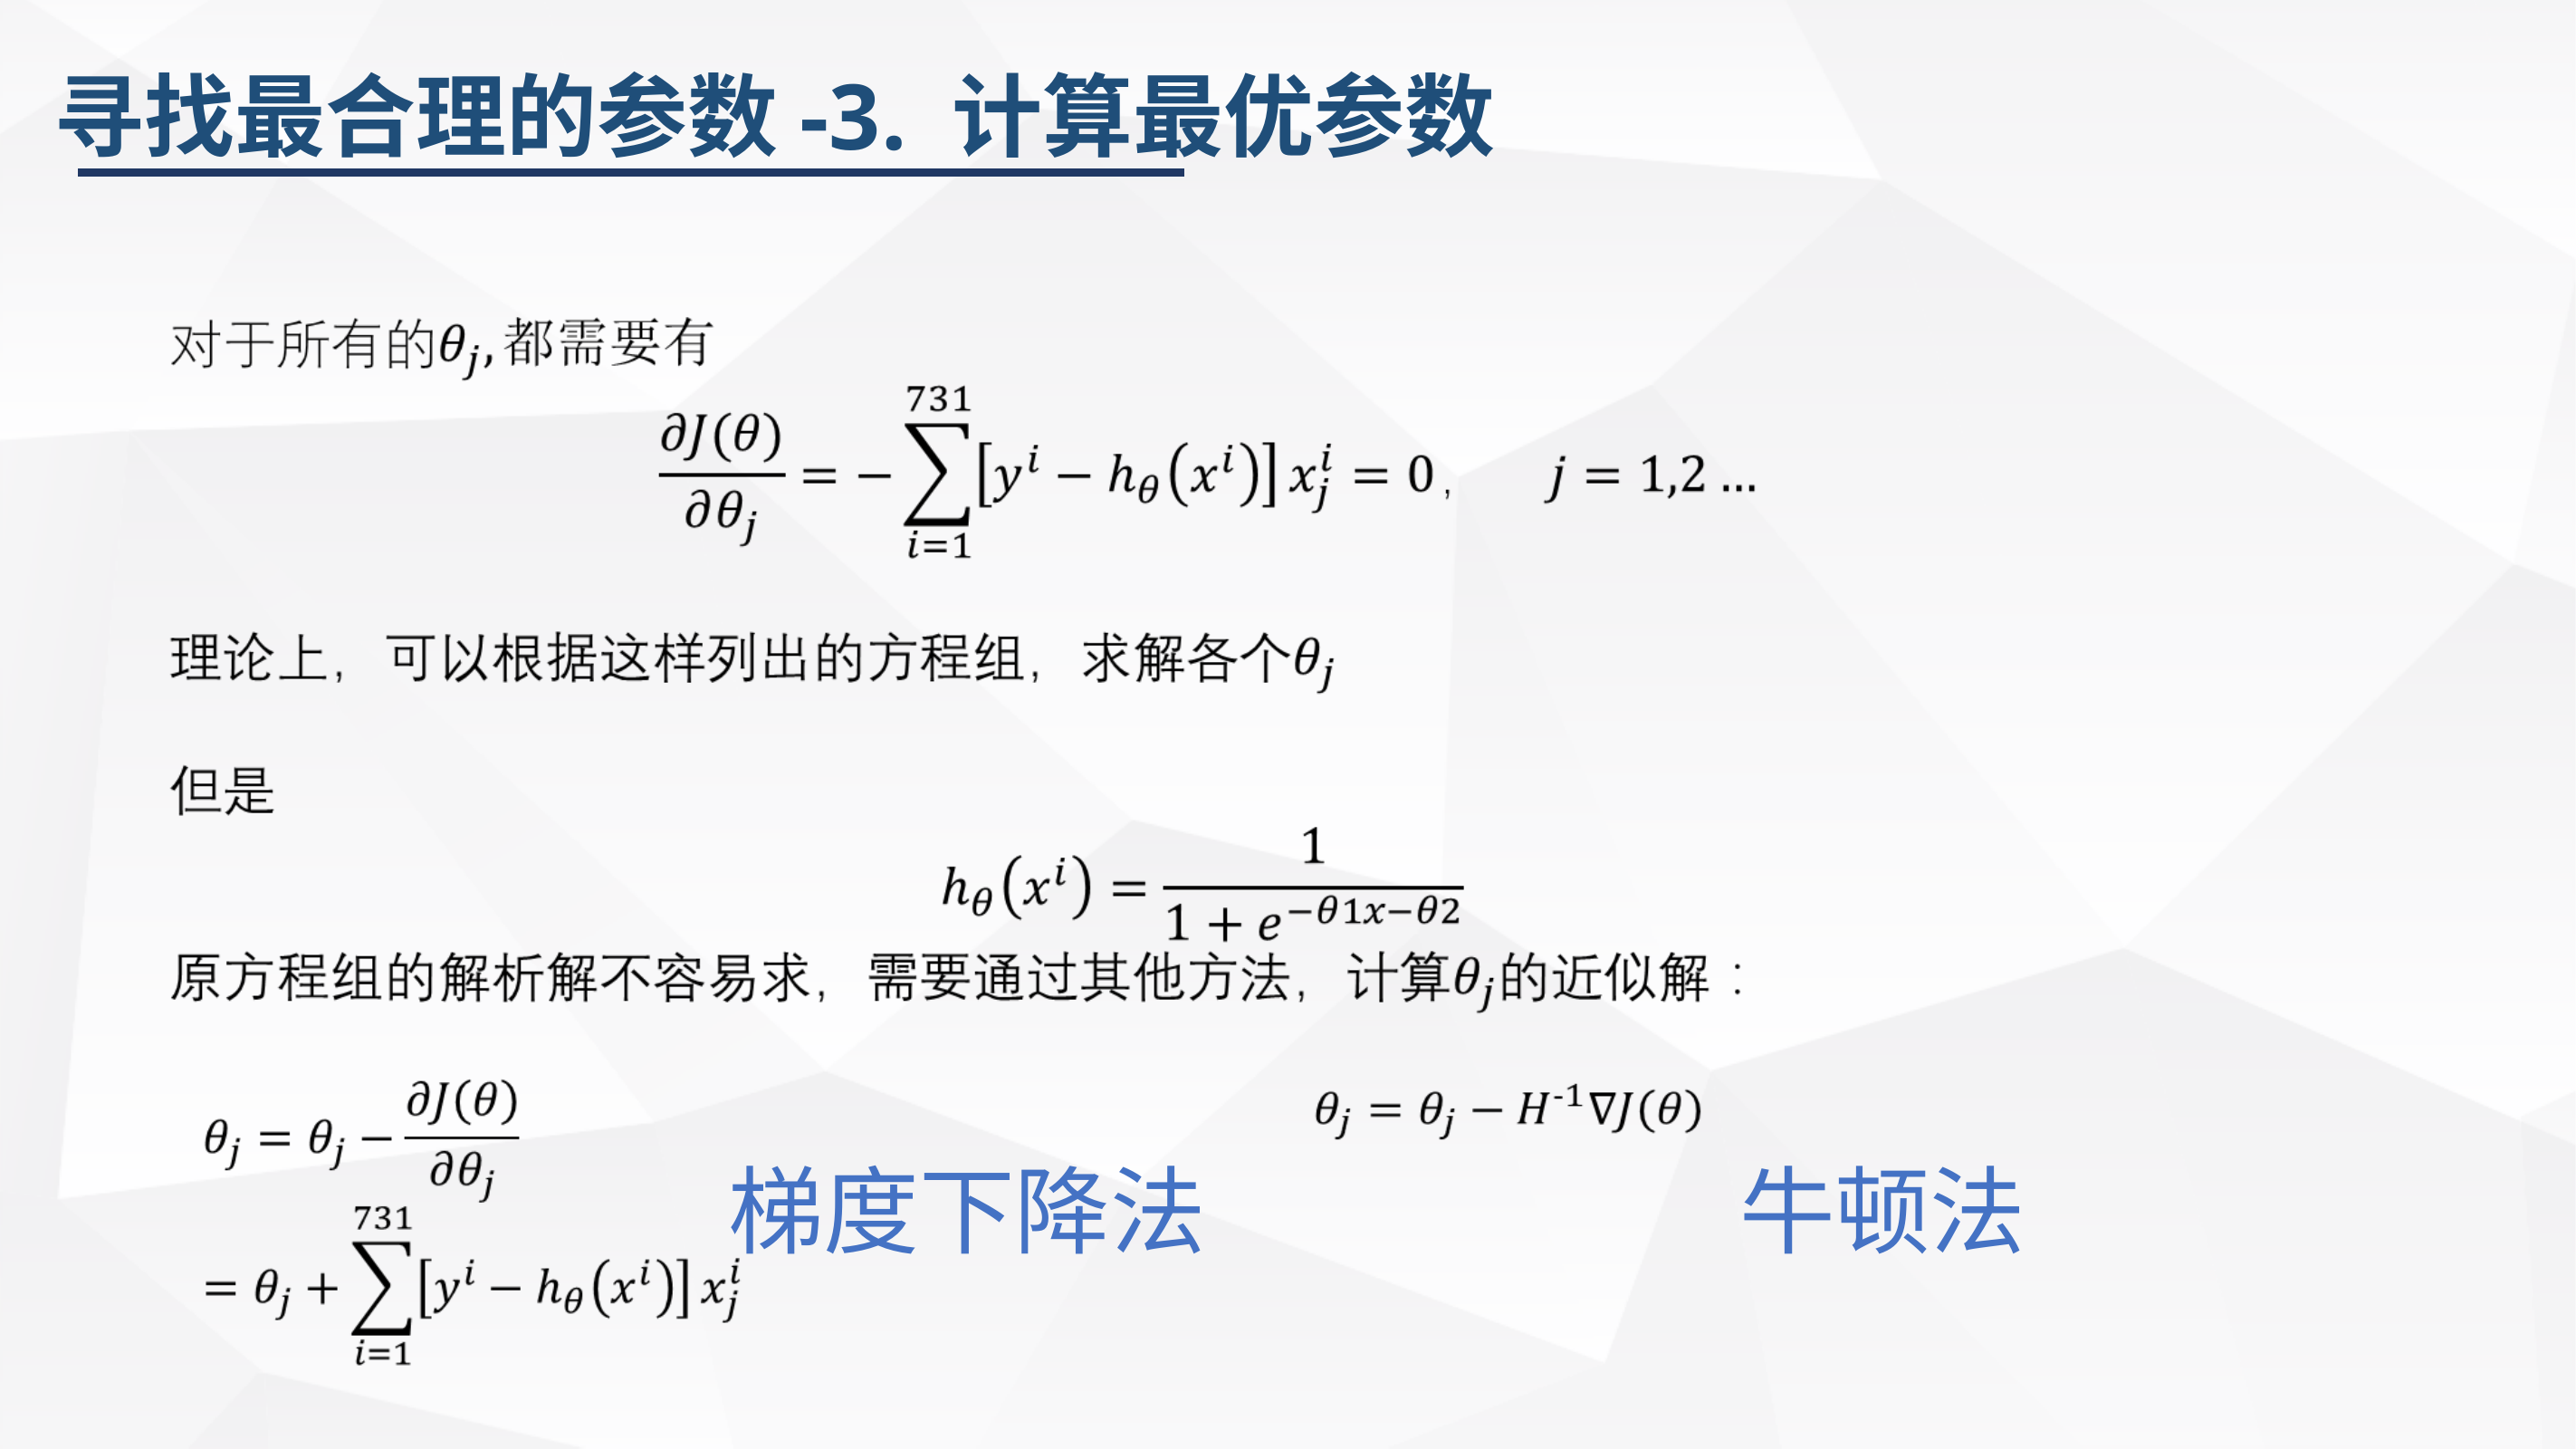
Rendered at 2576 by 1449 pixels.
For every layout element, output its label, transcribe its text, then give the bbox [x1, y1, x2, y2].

text_box 牛顿法 [1729, 1141, 2280, 1276]
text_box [1285, 1070, 1730, 1165]
picture [0, 0, 2576, 1449]
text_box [136, 293, 2266, 1094]
title 寻找最合理的参数-3. 计算最优参数 [46, 72, 1508, 169]
text_box 梯度下降法 [901, 1141, 1269, 1276]
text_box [183, 1063, 901, 1378]
